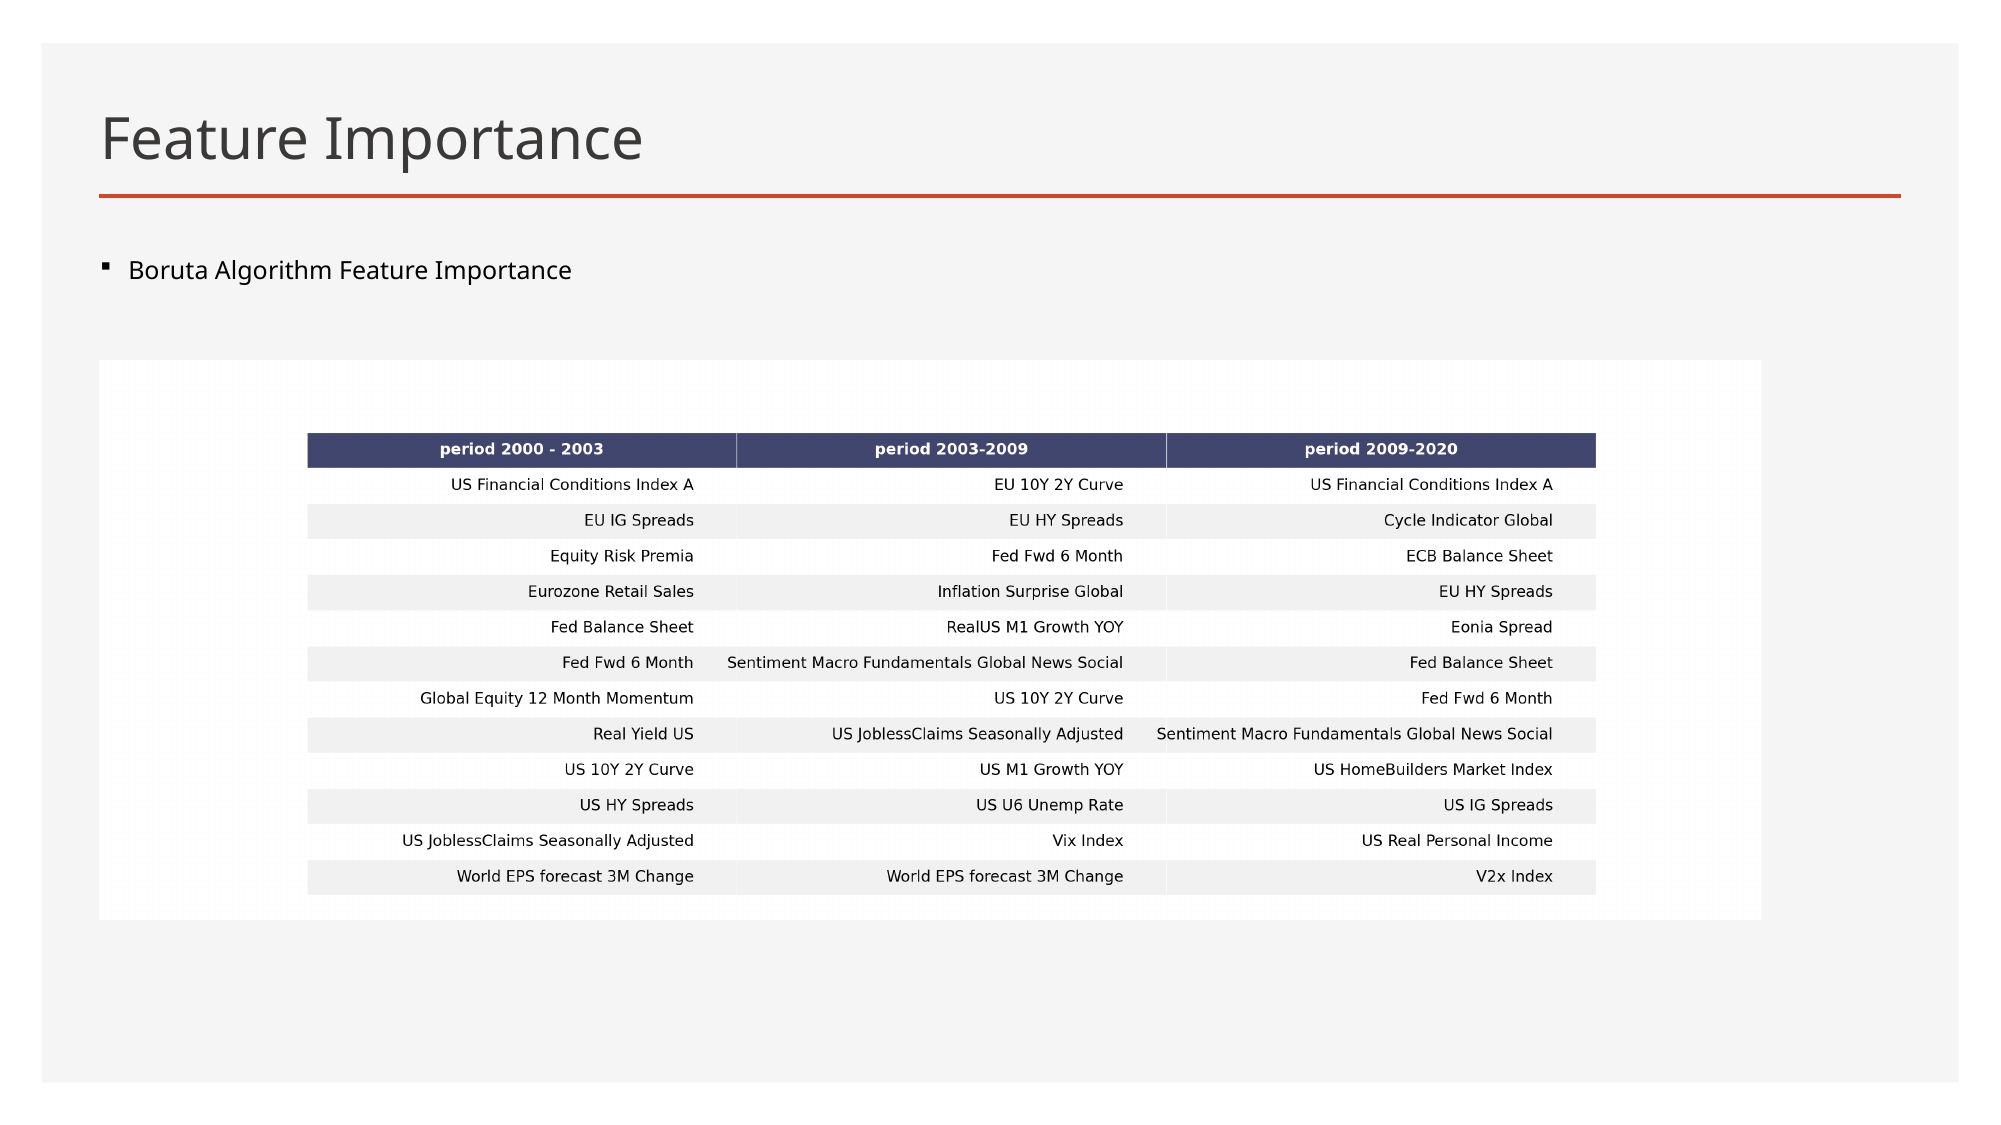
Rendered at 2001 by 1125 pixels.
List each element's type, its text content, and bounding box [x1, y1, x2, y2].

picture [99, 360, 1762, 920]
text_box Boruta Algorithm Feature Importance [85, 246, 1086, 292]
title Feature Importance [85, 73, 1214, 179]
